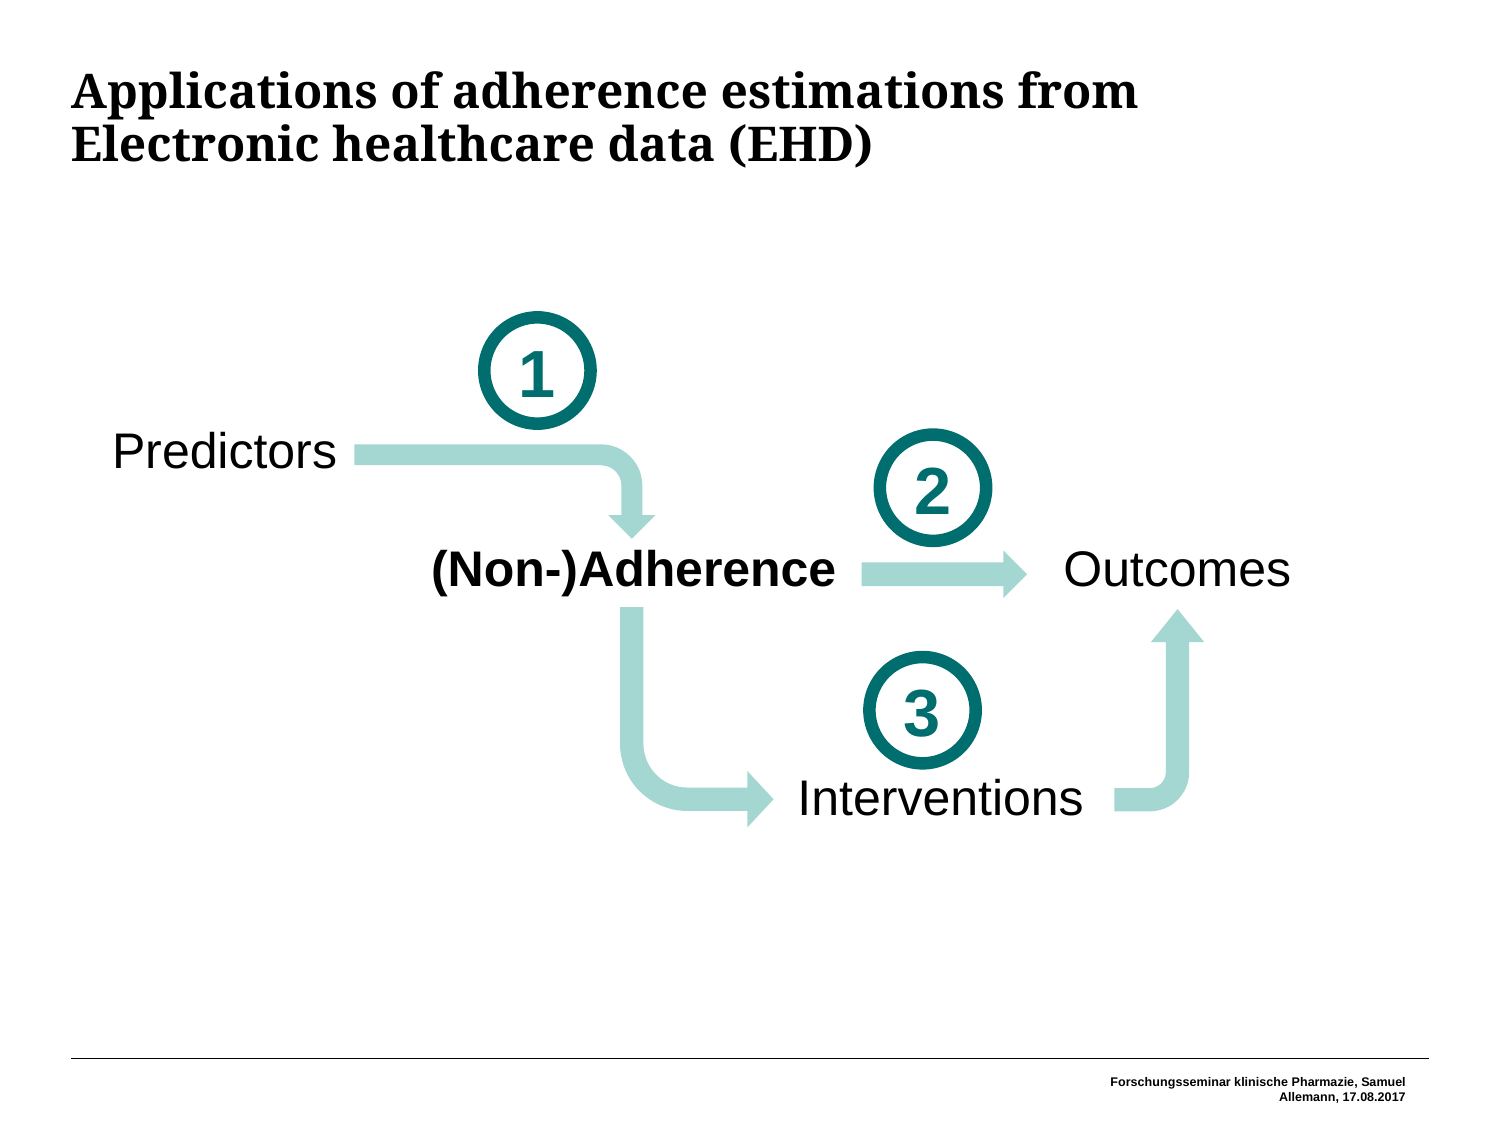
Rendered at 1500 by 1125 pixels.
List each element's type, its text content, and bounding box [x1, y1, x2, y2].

text_box Outcomes [1063, 550, 1293, 598]
text_box Predictors [112, 432, 372, 480]
text_box Interventions [797, 779, 1022, 828]
text_box [352, 442, 658, 541]
text_box (Non-)Adherence [430, 550, 863, 598]
footer Forschungsseminar klinische Pharmazie, Samuel Allemann, 17.08.2017 [1092, 1070, 1406, 1100]
title Applications of adherence estimations from Electronic healthcare data (EHD) [70, 66, 1329, 191]
text_box [1112, 606, 1207, 814]
text_box 1 [482, 315, 593, 426]
text_box 3 [867, 654, 978, 766]
text_box 2 [877, 432, 989, 543]
text_box [859, 548, 1030, 600]
text_box [617, 604, 776, 830]
